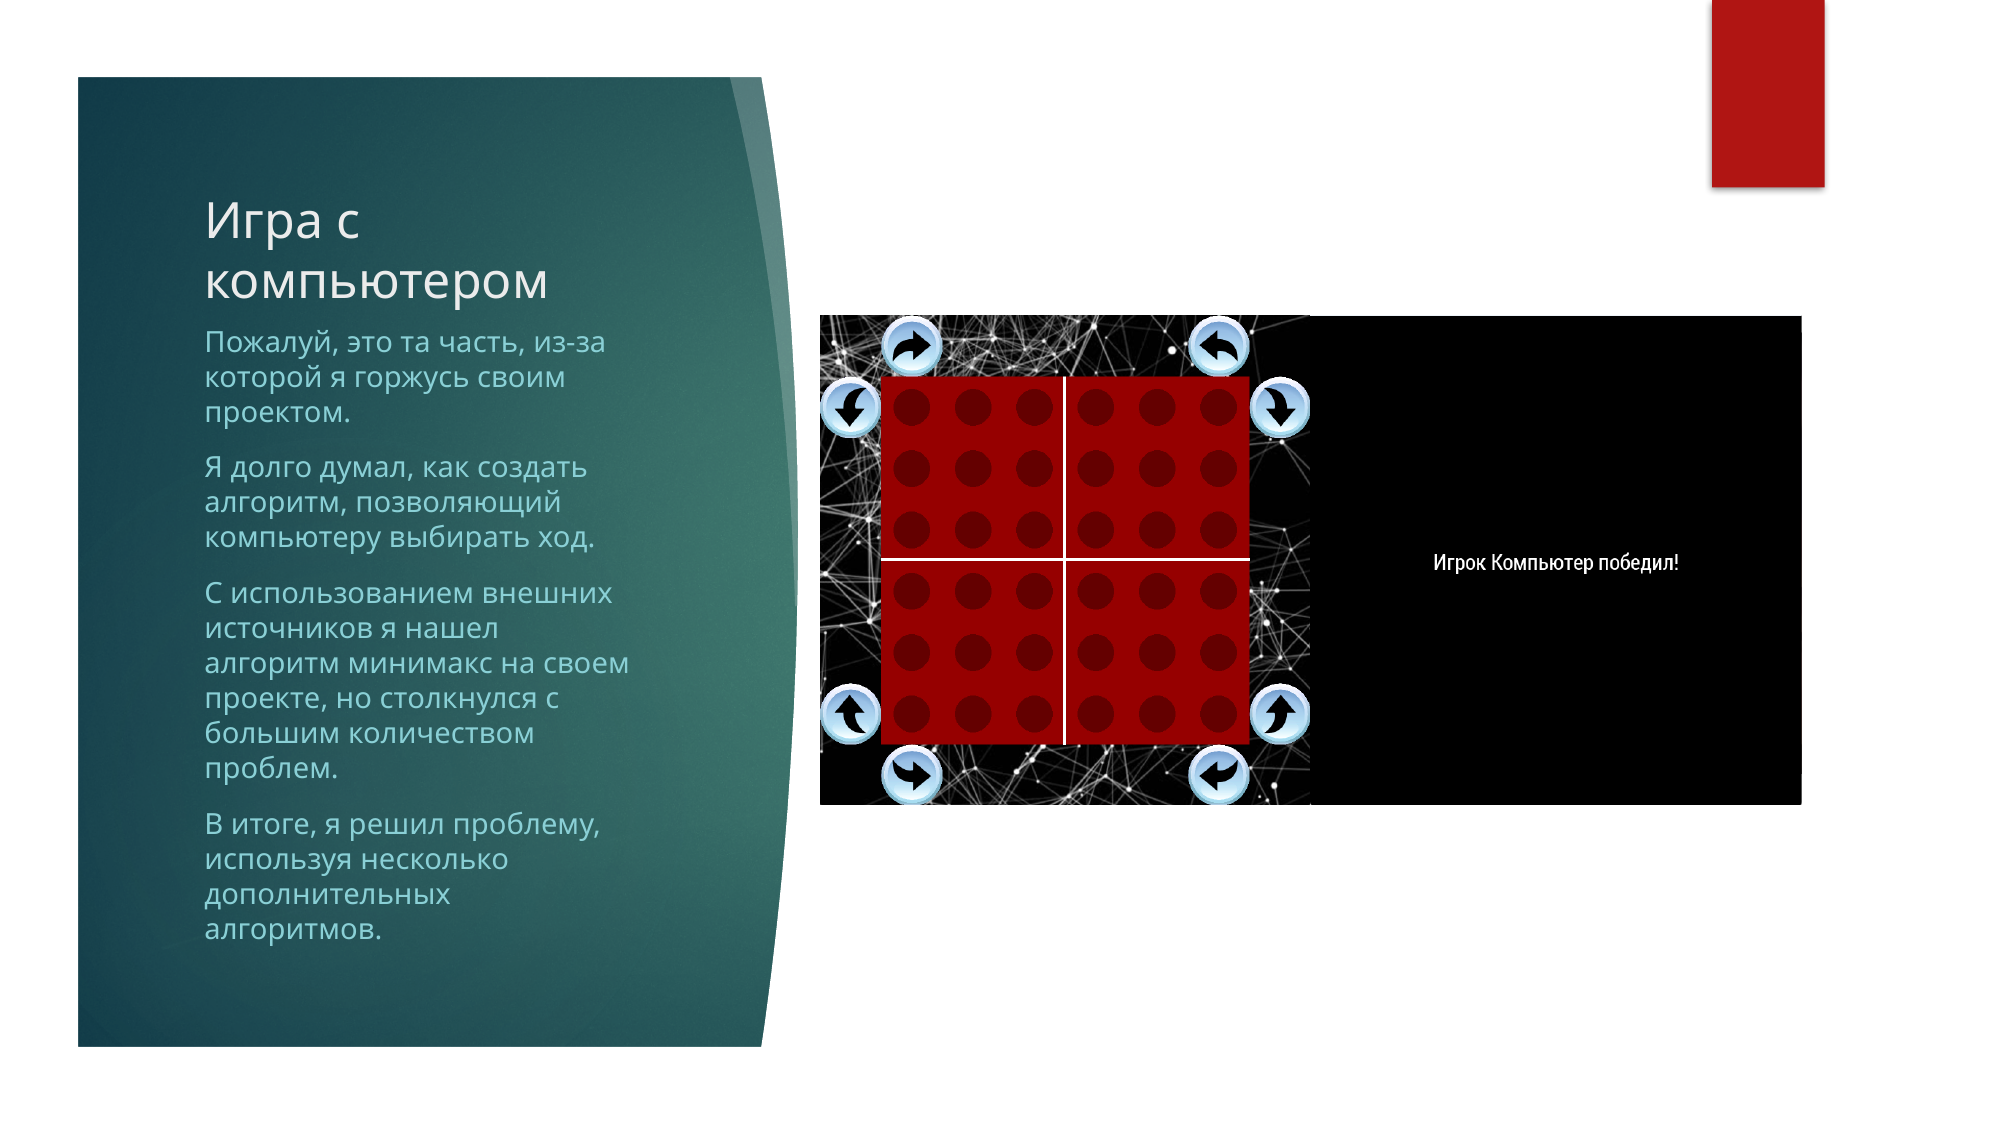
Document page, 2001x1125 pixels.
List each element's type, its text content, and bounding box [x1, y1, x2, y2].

title Игра с компьютером [189, 213, 648, 315]
list Пожалуй, это та часть, из-за которой я горжусь своим проектом. Я долго думал, как создать алгоритм, позволяющий компьютеру выбирать ход. С использованием внешних источников я нашел алгоритм минимакс на своем проекте, но столкнулся с большим количеством проблем. В итоге, я решил проблему, используя несколько дополнительных алгоритмов. [189, 315, 648, 989]
picture [820, 315, 1802, 806]
